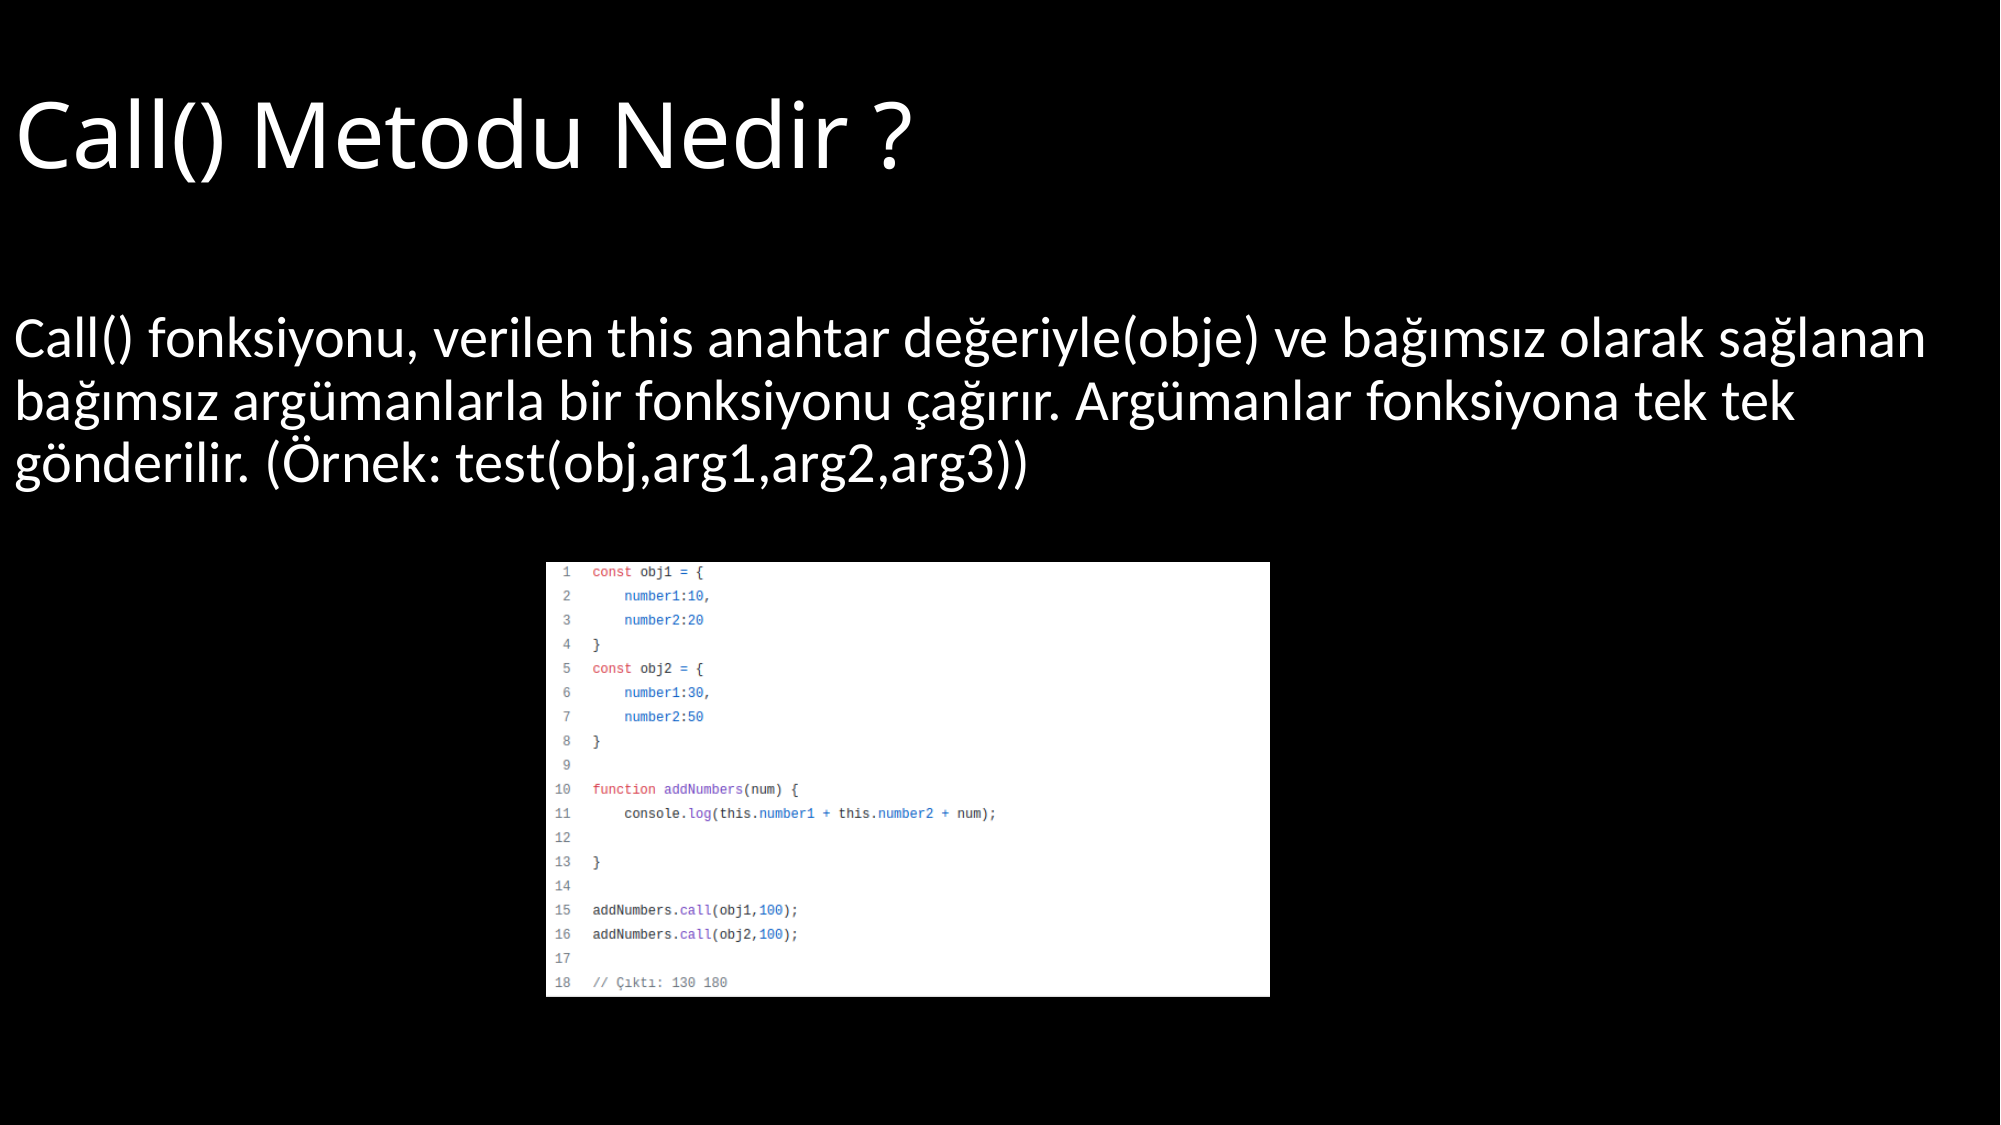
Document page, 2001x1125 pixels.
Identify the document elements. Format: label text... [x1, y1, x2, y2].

picture [546, 562, 1270, 998]
title Call() Metodu Nedir ? [0, 0, 2000, 278]
list Call() fonksiyonu, verilen this anahtar değeriyle(obje) ve bağımsız olarak sağlanan bağımsız argümanlarla bir fonksiyonu çağırır. Argümanlar fonksiyona tek tek gönderilir. (Örnek: test(obj,arg1,arg2,arg3)) [0, 299, 2000, 1014]
